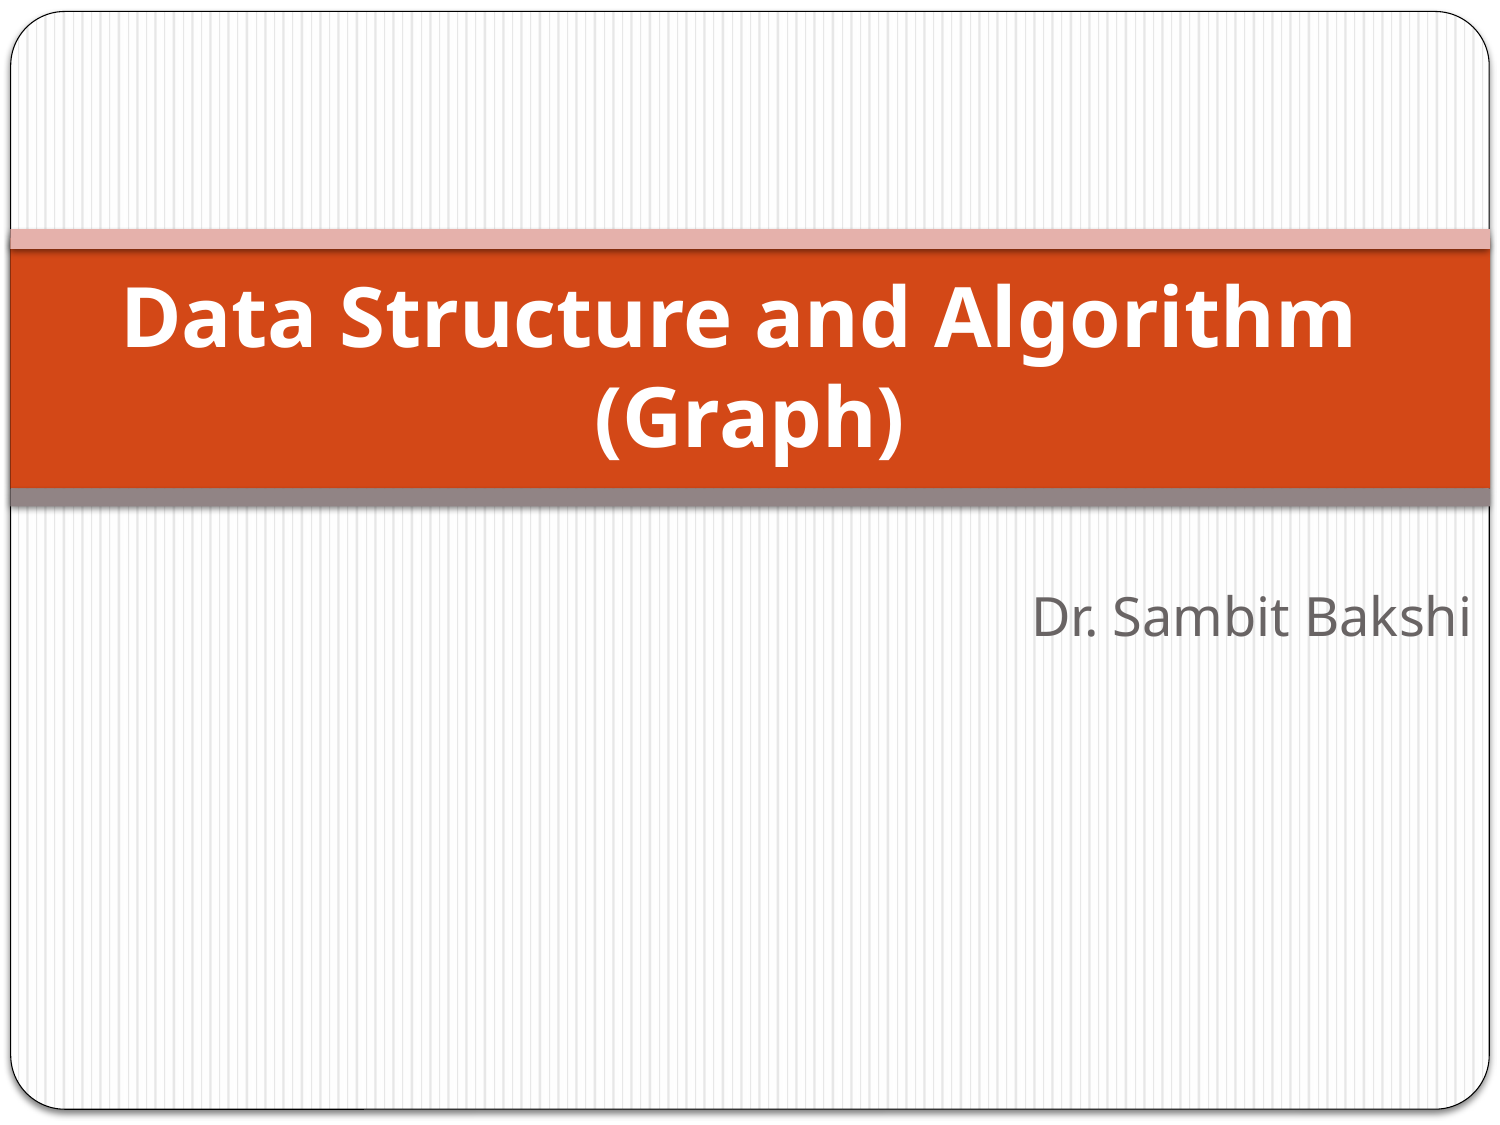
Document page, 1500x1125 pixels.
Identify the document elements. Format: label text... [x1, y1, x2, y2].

subtitle Dr. Sambit Bakshi [437, 575, 1488, 838]
title Data Structure and Algorithm (Graph) [75, 247, 1425, 489]
